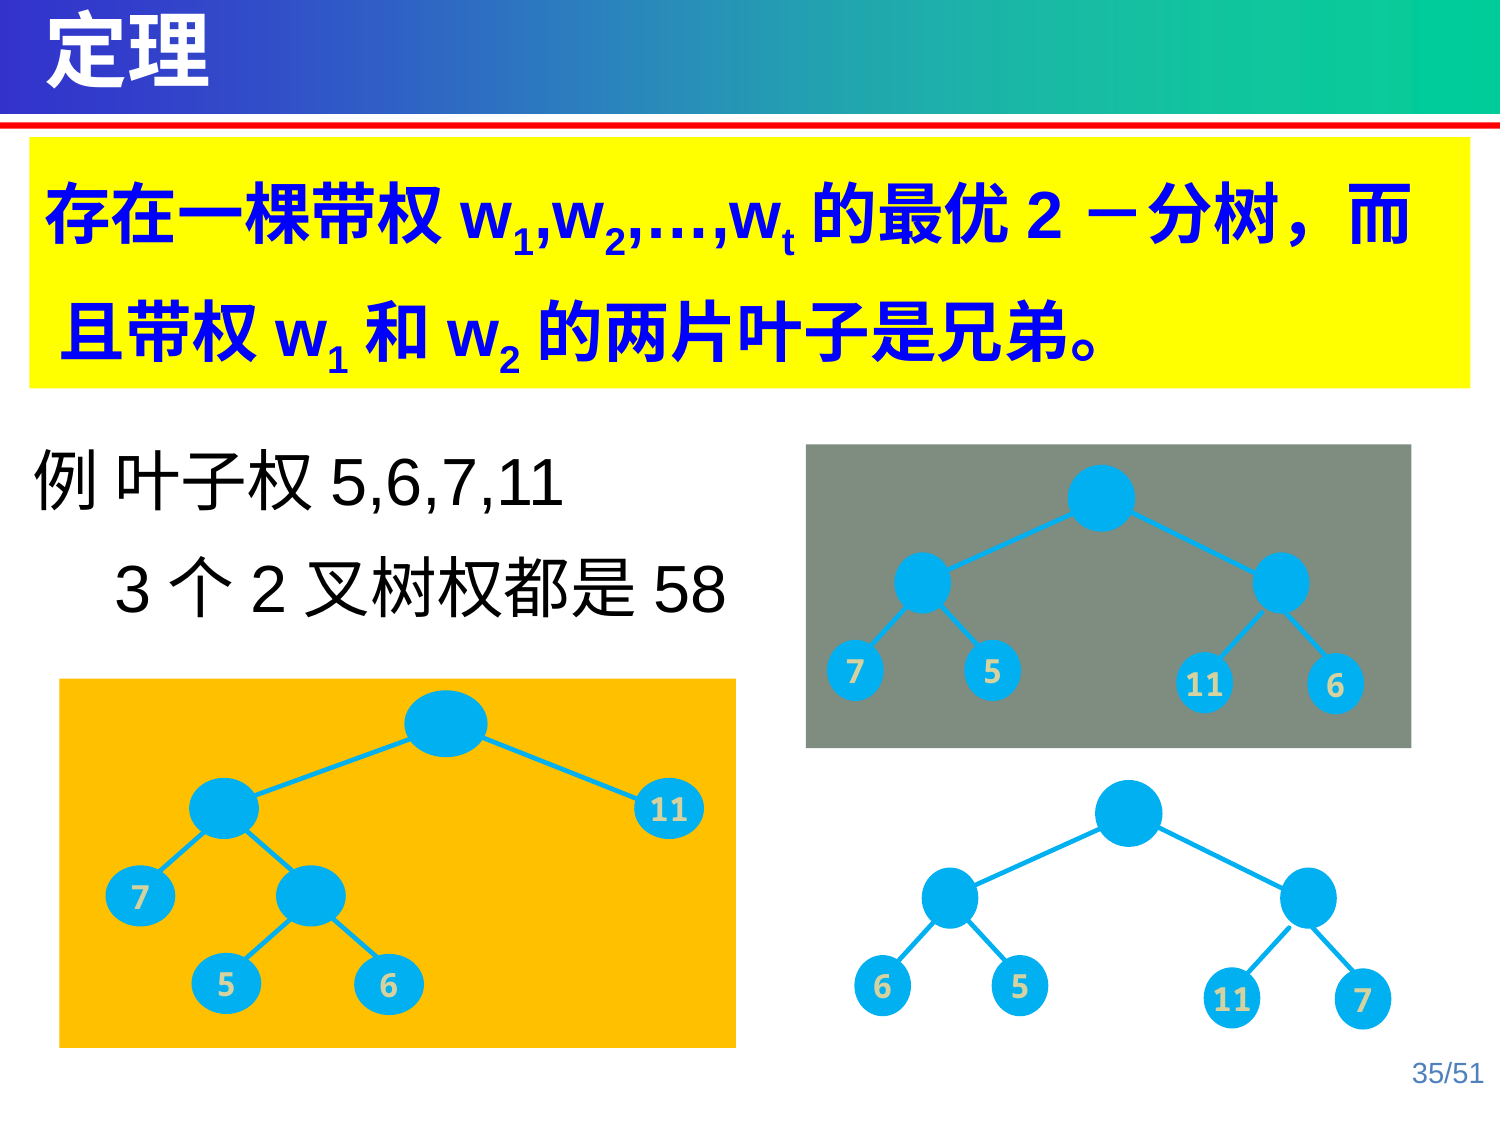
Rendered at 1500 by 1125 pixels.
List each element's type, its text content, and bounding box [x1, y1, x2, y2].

title 定理 [29, 0, 1380, 101]
slide_number 35/51 [1149, 1046, 1500, 1125]
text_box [106, 691, 704, 1015]
text_box 存在一棵带权w1,w2,…,wt的最优2－分树，而且带权w1和w2的两片叶子是兄弟。 [29, 137, 1471, 389]
text_box 例 叶子权5,6,7,11 [17, 431, 595, 526]
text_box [855, 780, 1391, 1029]
text_box [805, 444, 1412, 749]
text_box 3个2叉树权都是58 [100, 538, 750, 634]
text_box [827, 465, 1364, 714]
picture [0, 0, 1500, 114]
text_box [59, 678, 736, 1048]
